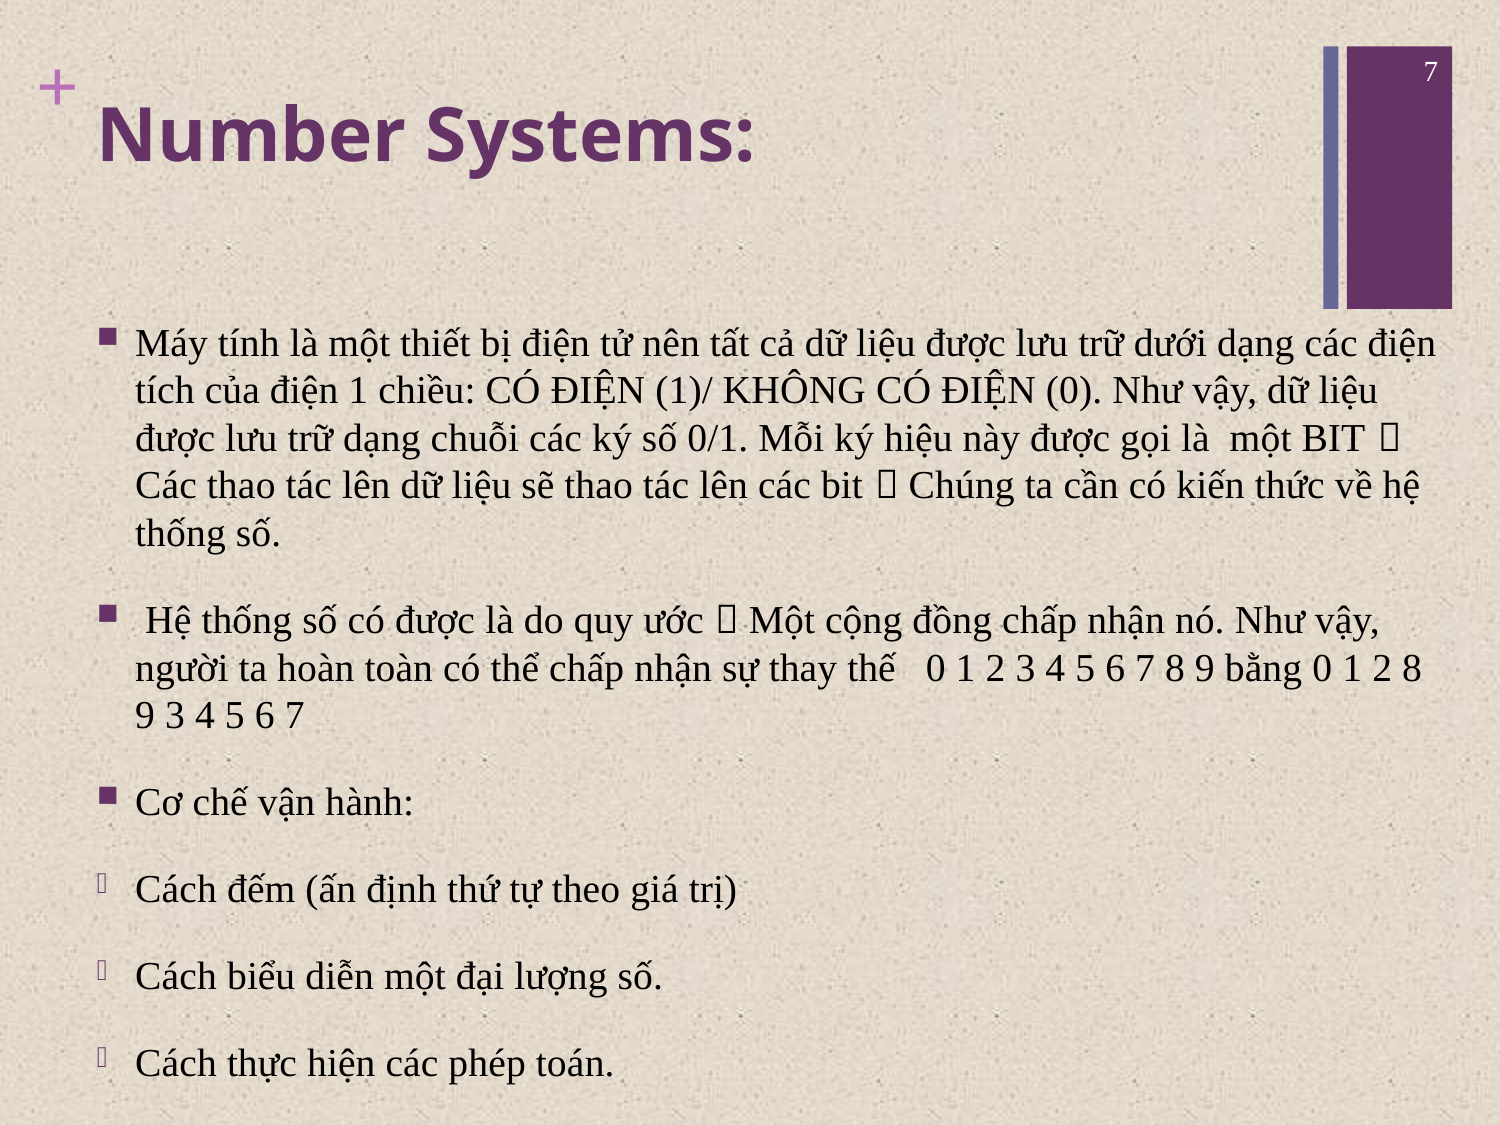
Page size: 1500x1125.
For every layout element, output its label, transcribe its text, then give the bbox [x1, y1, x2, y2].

picture [0, 0, 1500, 1125]
title Number Systems: [81, 79, 1322, 263]
slide_number 7 [1362, 39, 1454, 100]
list Máy tính là một thiết bị điện tử nên tất cả dữ liệu được lưu trữ dưới dạng các điện tích của điện 1 chiều: CÓ ĐIỆN (1)/ KHÔNG CÓ ĐIỆN (0). Như vậy, dữ liệu được lưu trữ dạng chuỗi các ký số 0/1. Mỗi ký hiệu này được gọi là một BIT  Các thao tác lên dữ liệu sẽ thao tác lên các bit  Chúng ta cần có kiến thức về hệ thống số. Hệ thống số có được là do quy ước  Một cộng đồng chấp nhận nó. Như vậy, người ta hoàn toàn có thể chấp nhận sự thay thế 0 1 2 3 4 5 6 7 8 9 bằng 0 1 2 8 9 3 4 5 6 7 Cơ chế vận hành: Cách đếm (ấn định thứ tự theo giá trị) Cách biểu diễn một đại lượng số. Cách thực hiện các phép toán. [81, 309, 1459, 1094]
